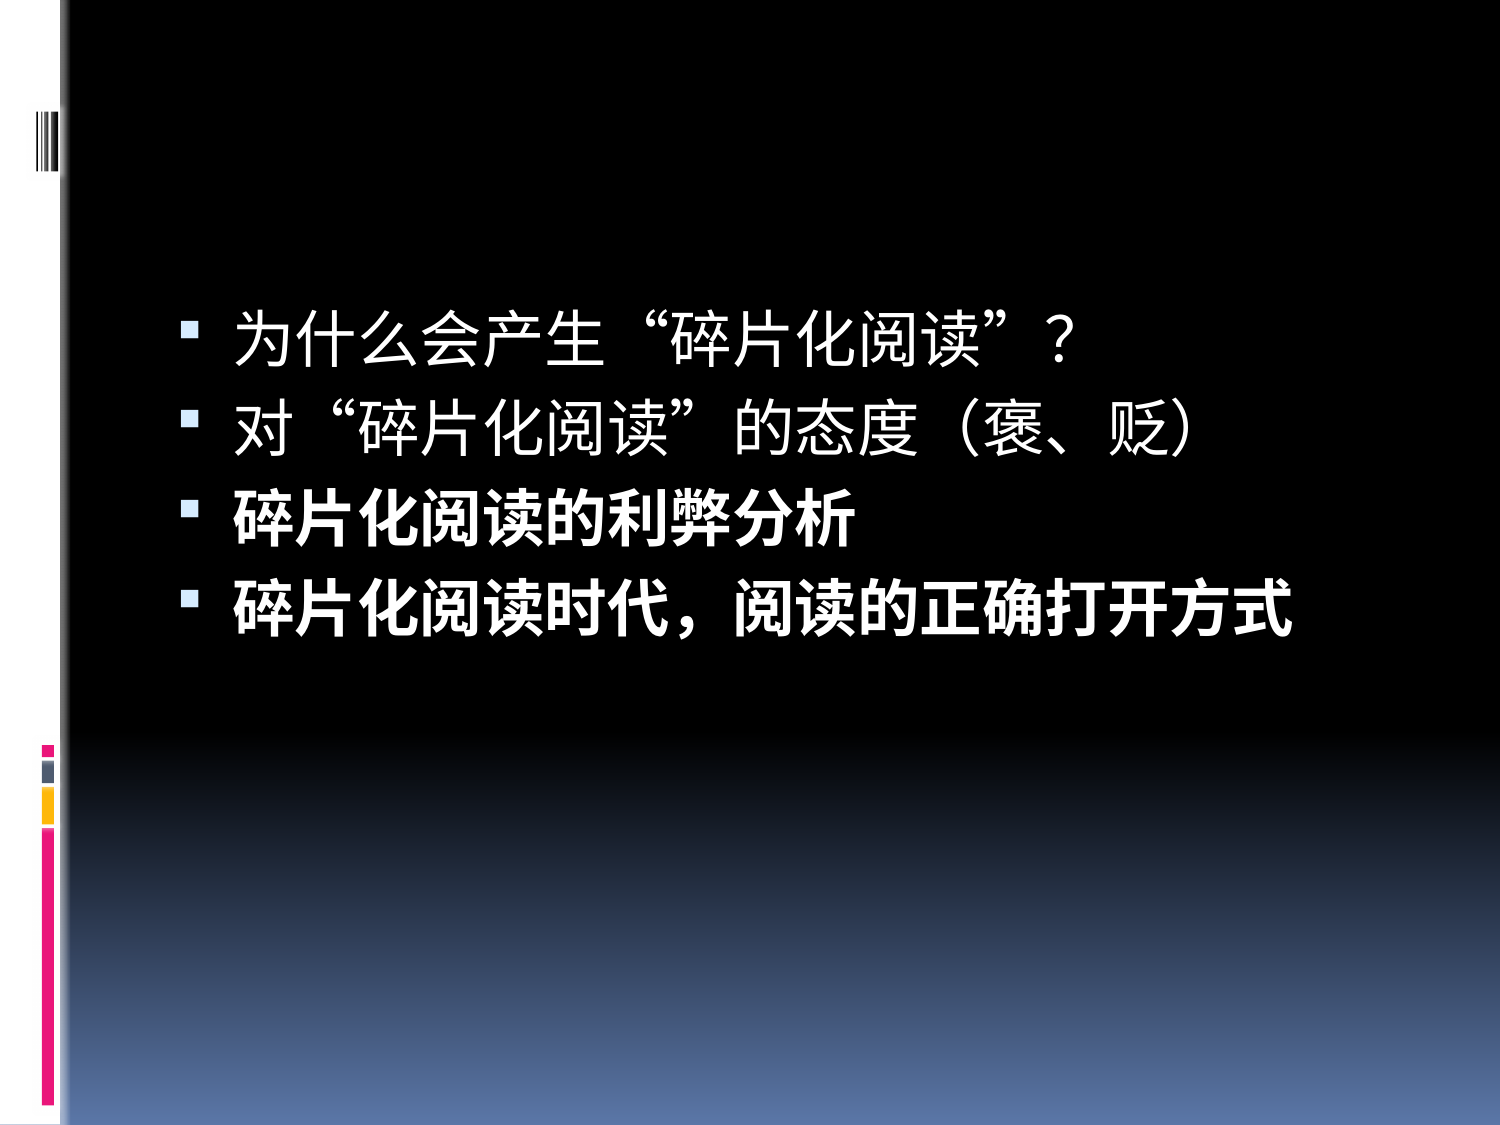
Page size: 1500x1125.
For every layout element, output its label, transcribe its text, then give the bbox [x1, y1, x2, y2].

list 为什么会产生“碎片化阅读”？ 对“碎片化阅读”的态度（褒、贬） 碎片化阅读的利弊分析 碎片化阅读时代，阅读的正确打开方式 [150, 292, 1425, 1043]
